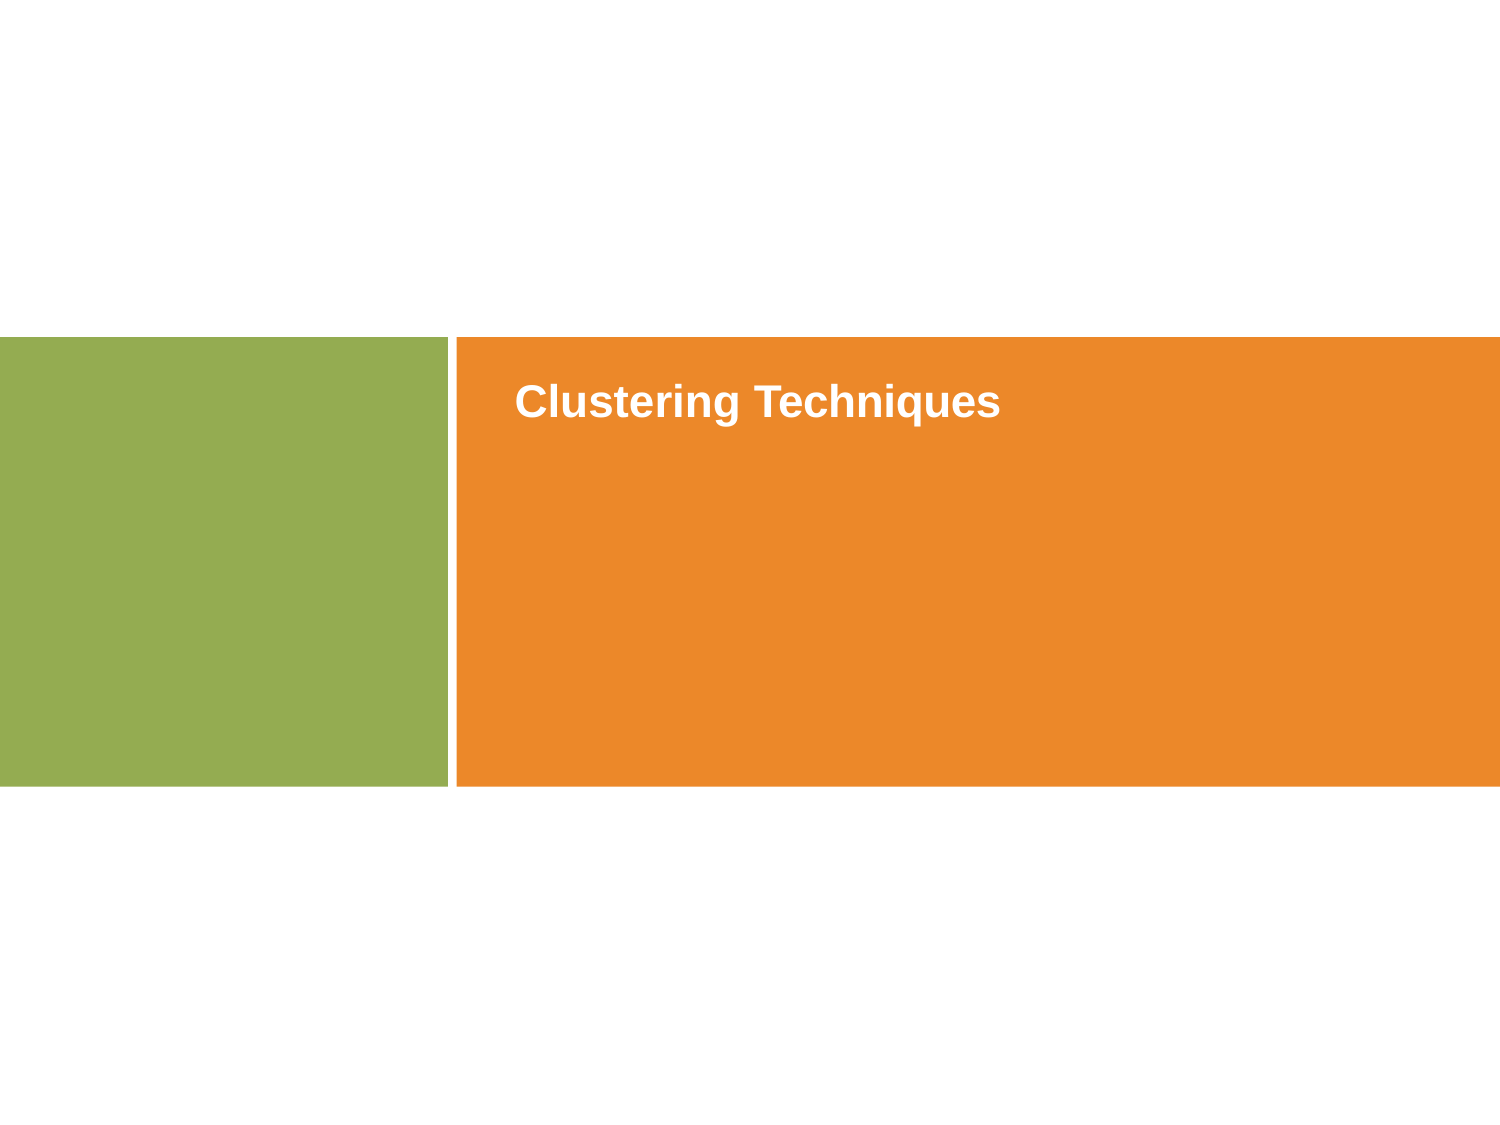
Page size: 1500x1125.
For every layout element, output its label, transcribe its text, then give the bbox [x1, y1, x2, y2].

text_box Clustering Techniques [512, 369, 1005, 487]
